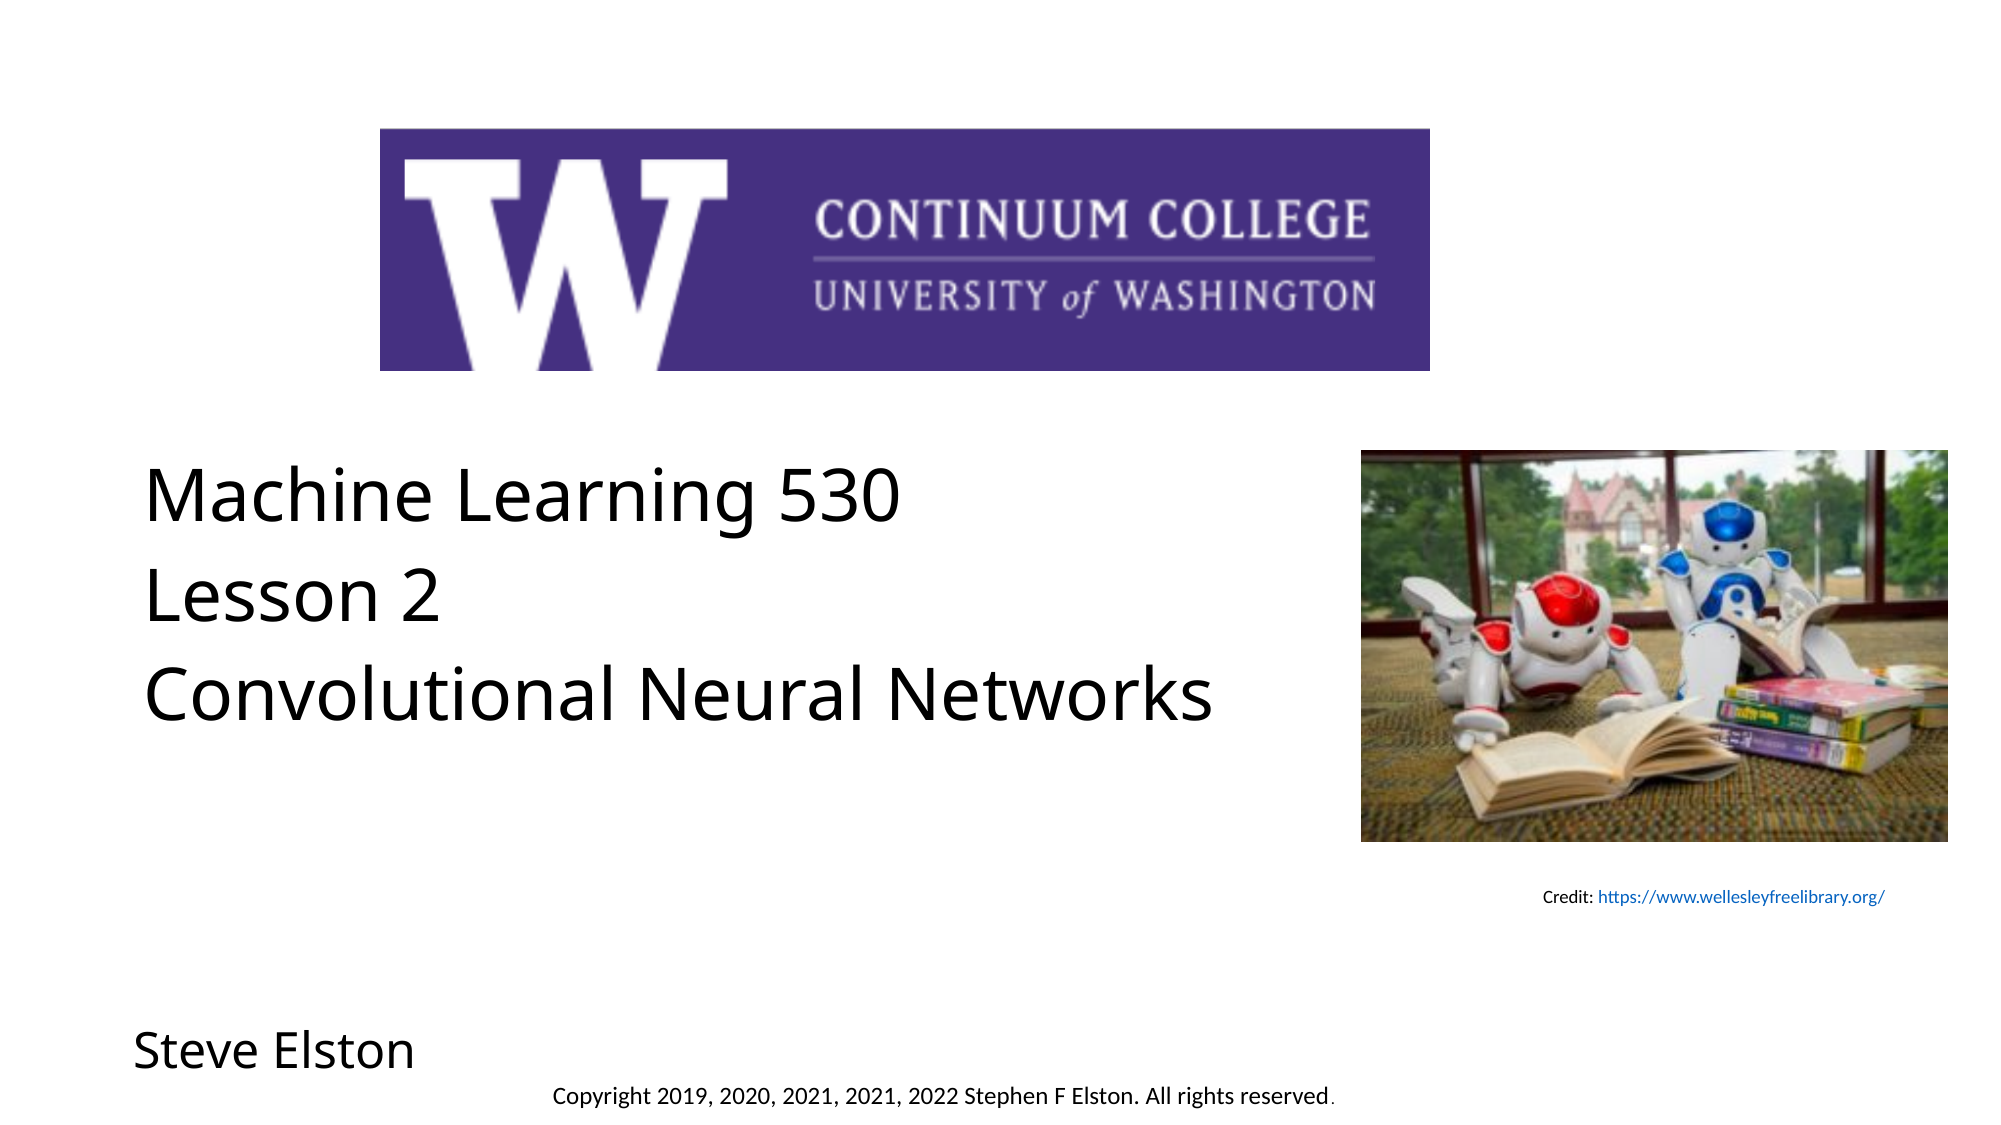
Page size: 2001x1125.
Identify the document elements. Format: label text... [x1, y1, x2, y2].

picture [1361, 450, 1948, 842]
text_box Copyright 2019, 2020, 2021, 2021, 2022 Stephen F Elston. All rights reserved. [217, 1071, 1675, 1117]
list Machine Learning 530 Lesson 2 Convolutional Neural Networks [128, 451, 1361, 842]
subtitle Steve Elston [110, 877, 2000, 1125]
text_box Credit: https://www.wellesleyfreelibrary.org/ [1528, 877, 1932, 915]
picture [380, 126, 1430, 371]
